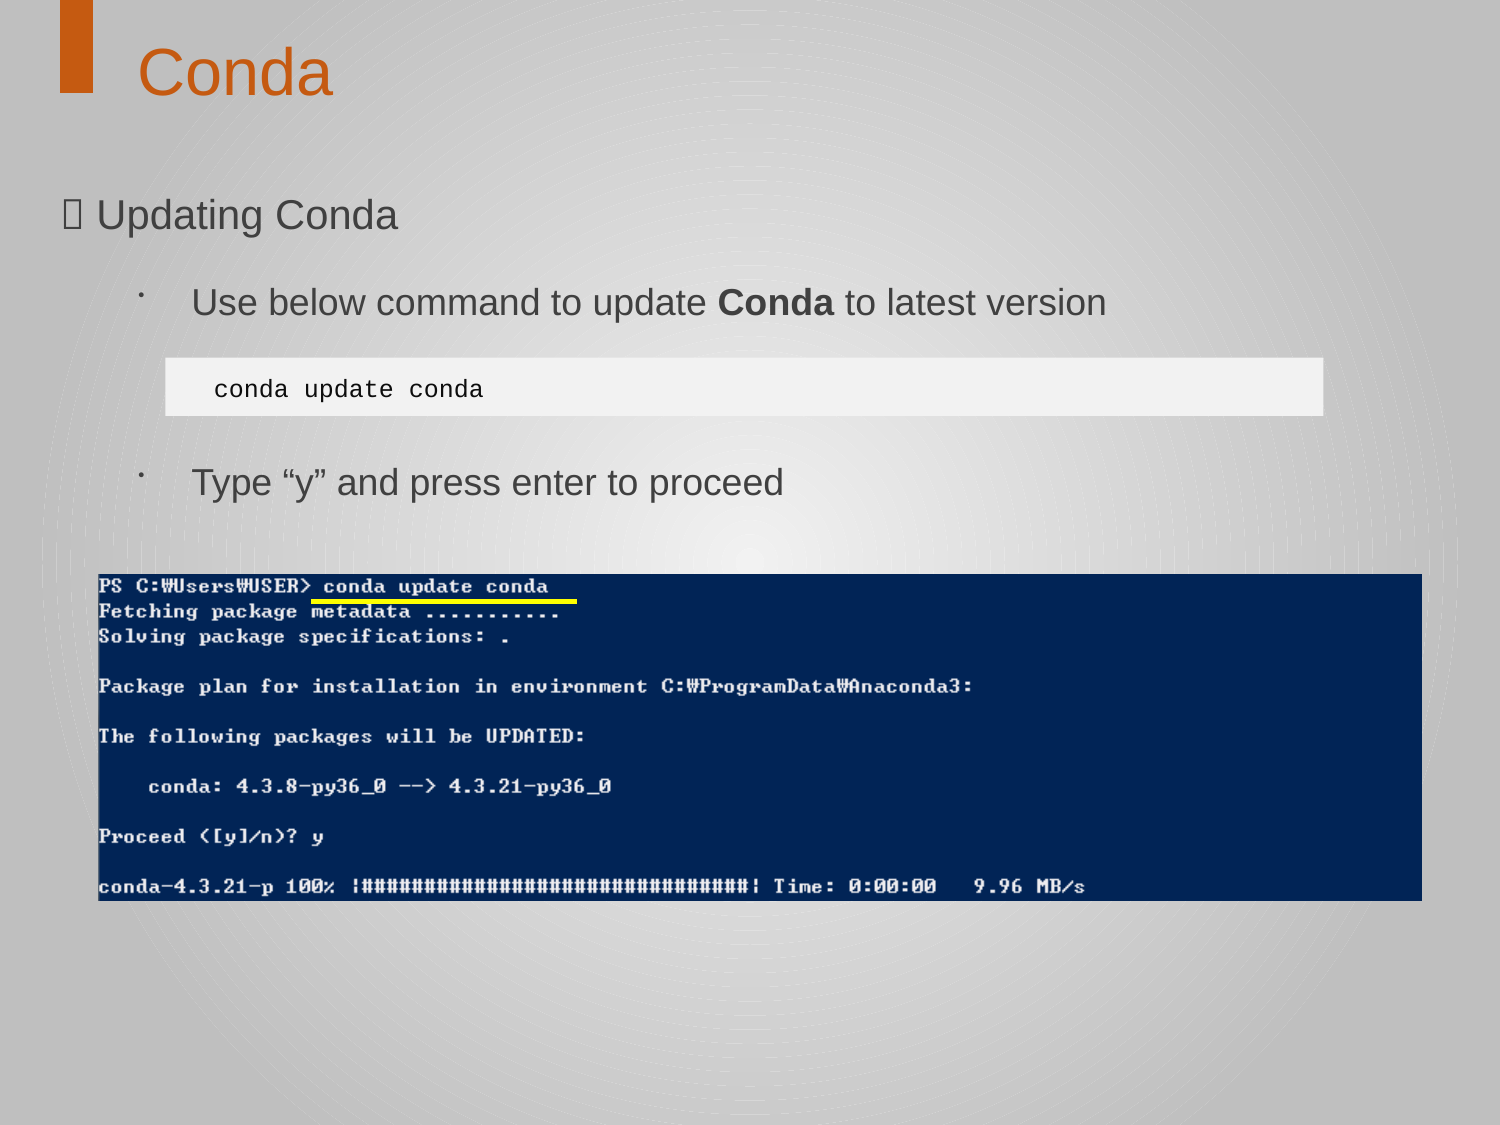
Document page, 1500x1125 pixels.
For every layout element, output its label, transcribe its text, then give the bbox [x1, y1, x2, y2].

picture [98, 574, 1422, 901]
text_box Conda [122, 21, 349, 116]
text_box [60, 0, 93, 93]
text_box [164, 357, 1324, 417]
text_box conda update conda [199, 365, 499, 411]
text_box  Updating Conda [45, 180, 1461, 246]
text_box Use below command to update Conda to latest version Type “y” and press enter to proceed [45, 270, 1461, 511]
